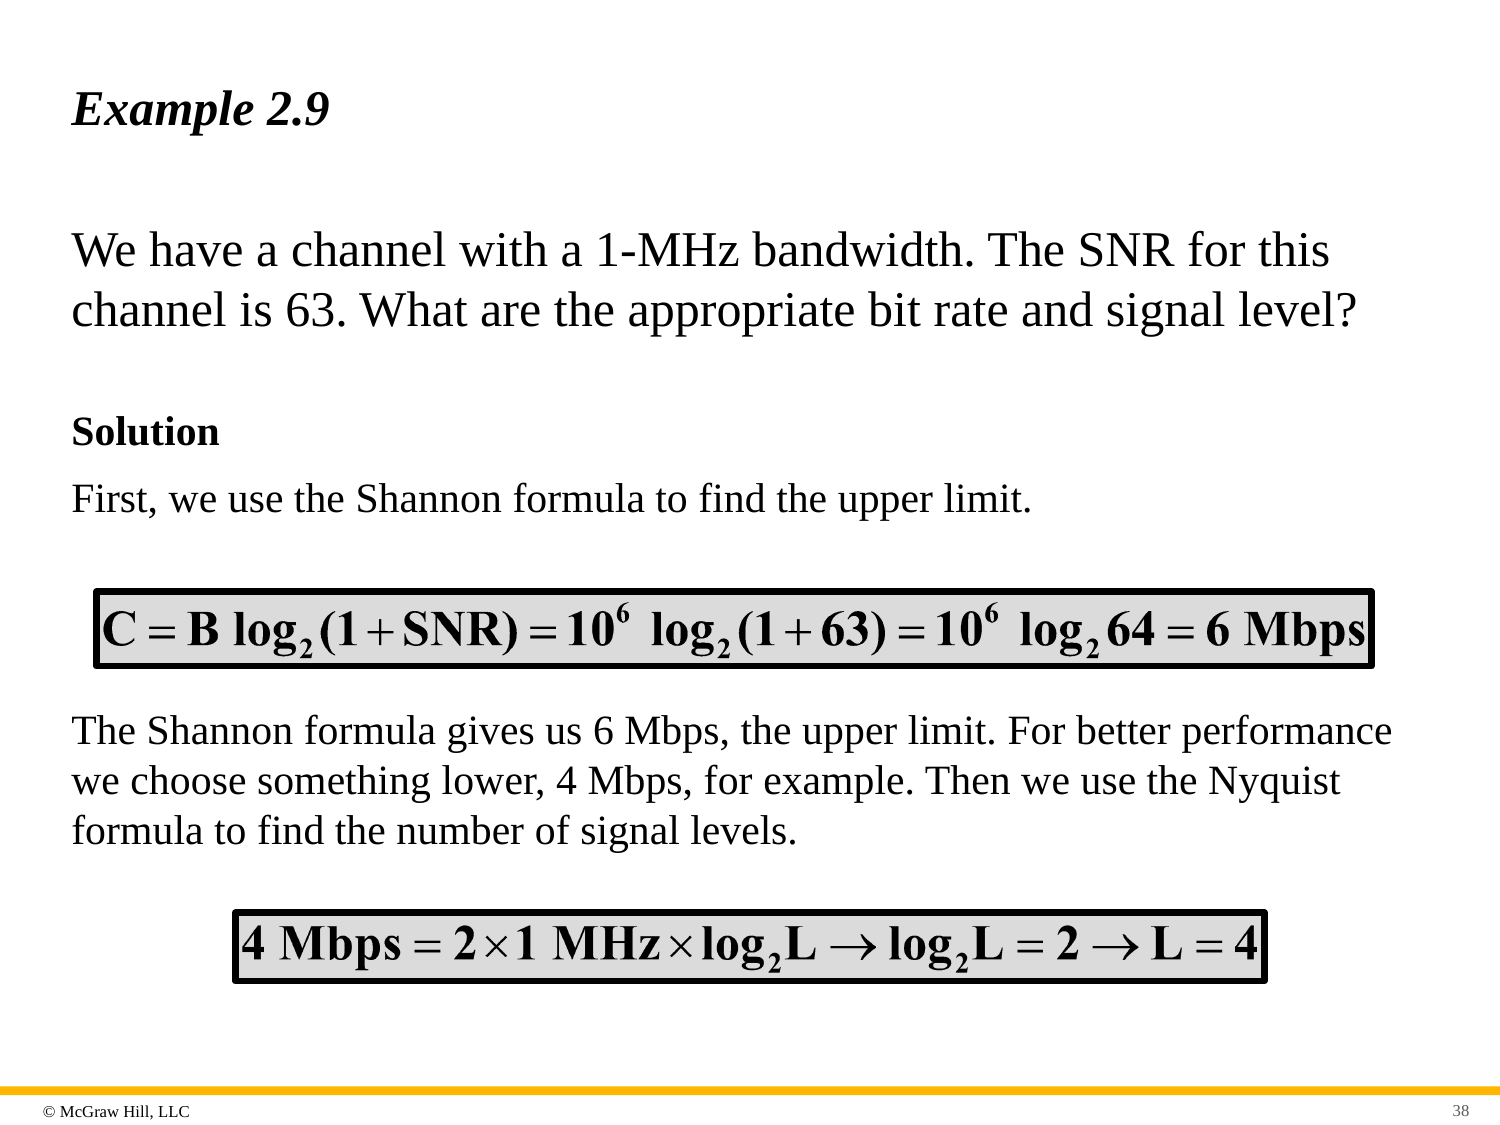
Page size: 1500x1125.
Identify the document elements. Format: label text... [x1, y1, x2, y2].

list Solution First, we use the Shannon formula to find the upper limit. [56, 396, 1444, 523]
picture [238, 915, 1262, 979]
list The Shannon formula gives us 6 Mbps, the upper limit. For better performance we choose something lower, 4 Mbps, for example. Then we use the Nyquist formula to find the number of signal levels. [56, 695, 1444, 861]
slide_number ‹#› [1418, 1096, 1477, 1123]
title Example 2.9 [56, 50, 1444, 162]
picture [99, 594, 1369, 664]
list We have a channel with a 1-MHz bandwidth. The SNR for this channel is 63. What are the appropriate bit rate and signal level? [56, 209, 1444, 349]
